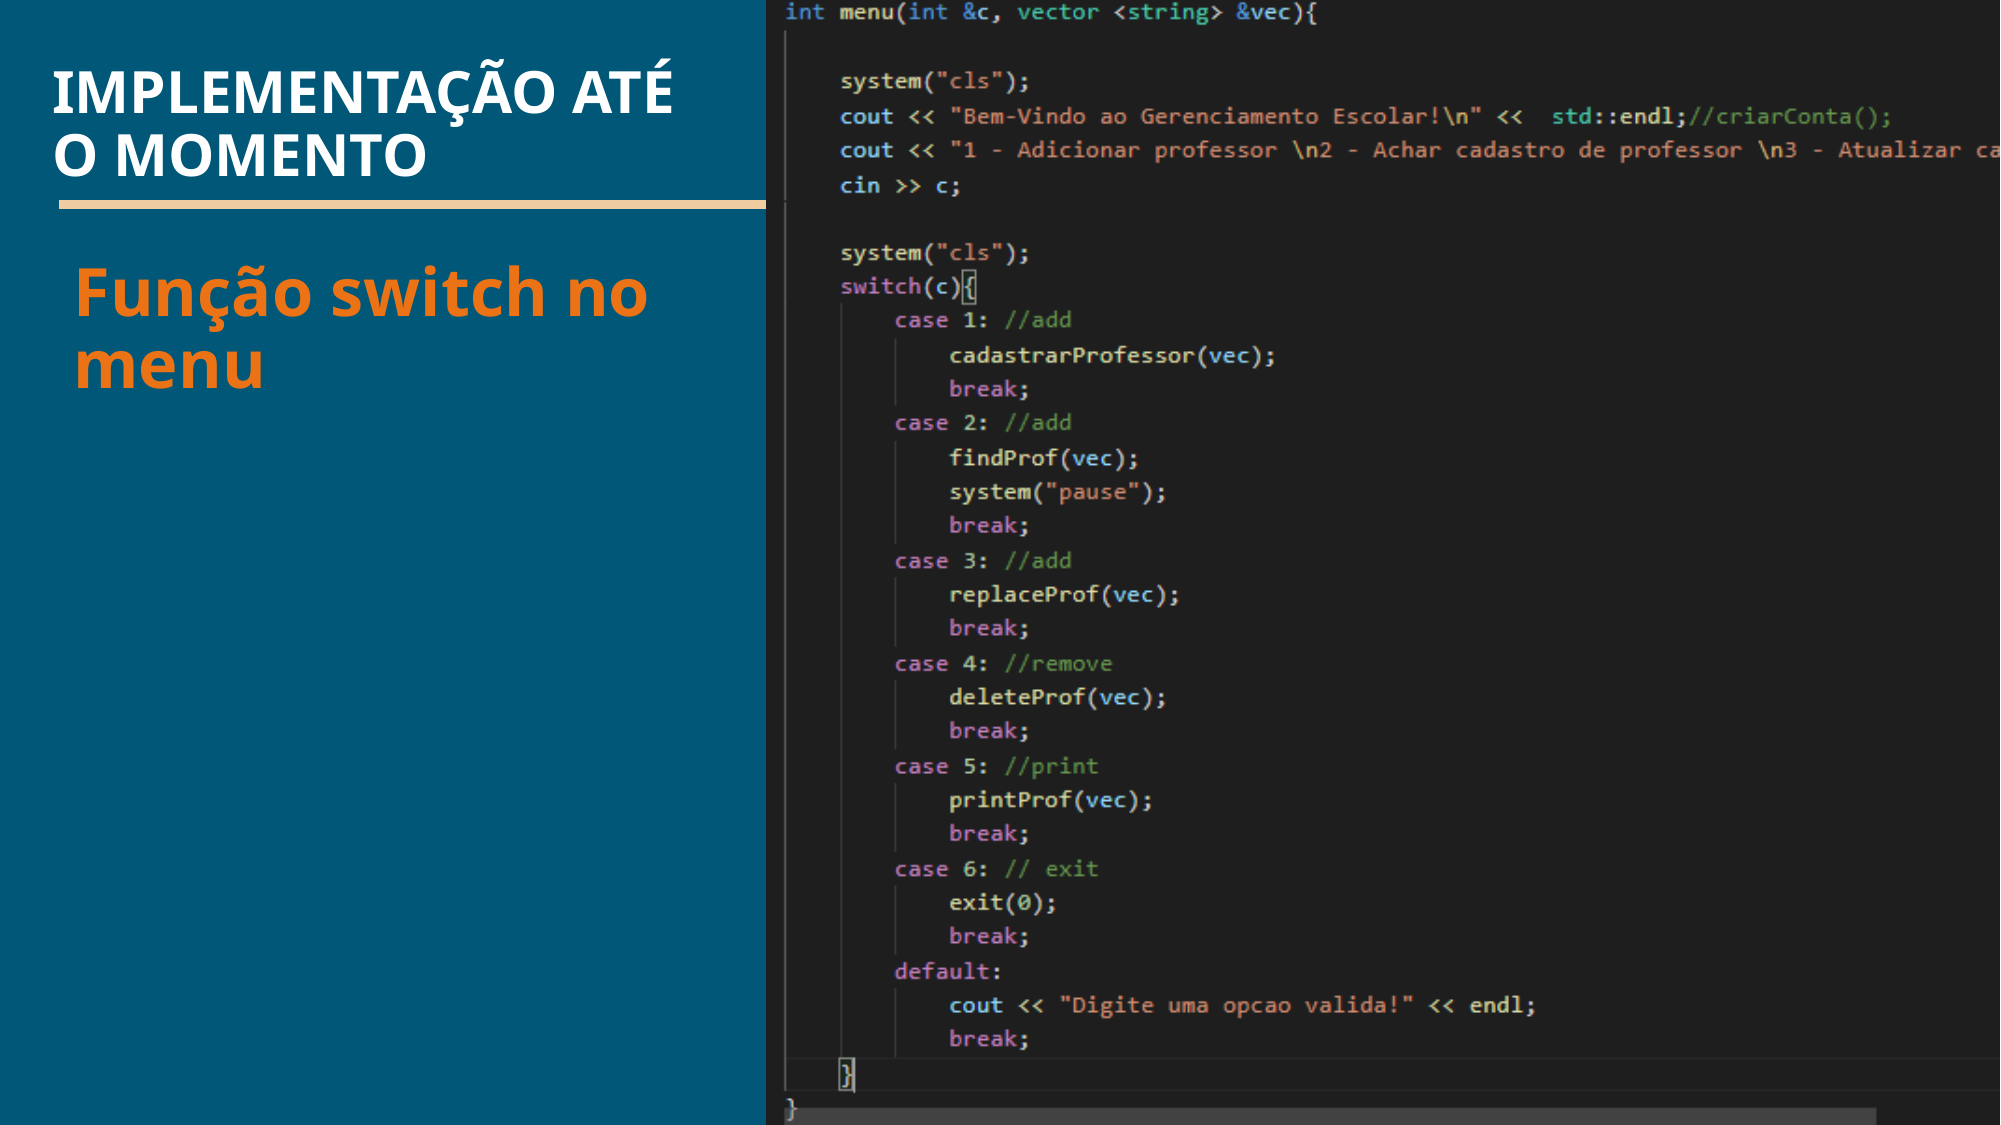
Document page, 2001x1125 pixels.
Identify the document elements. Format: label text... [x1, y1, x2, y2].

title IMPLEMENTAÇÃO ATÉ O MOMENTO [37, 17, 694, 235]
picture [694, 0, 2000, 1125]
text_box Função switch no menu [58, 222, 694, 440]
